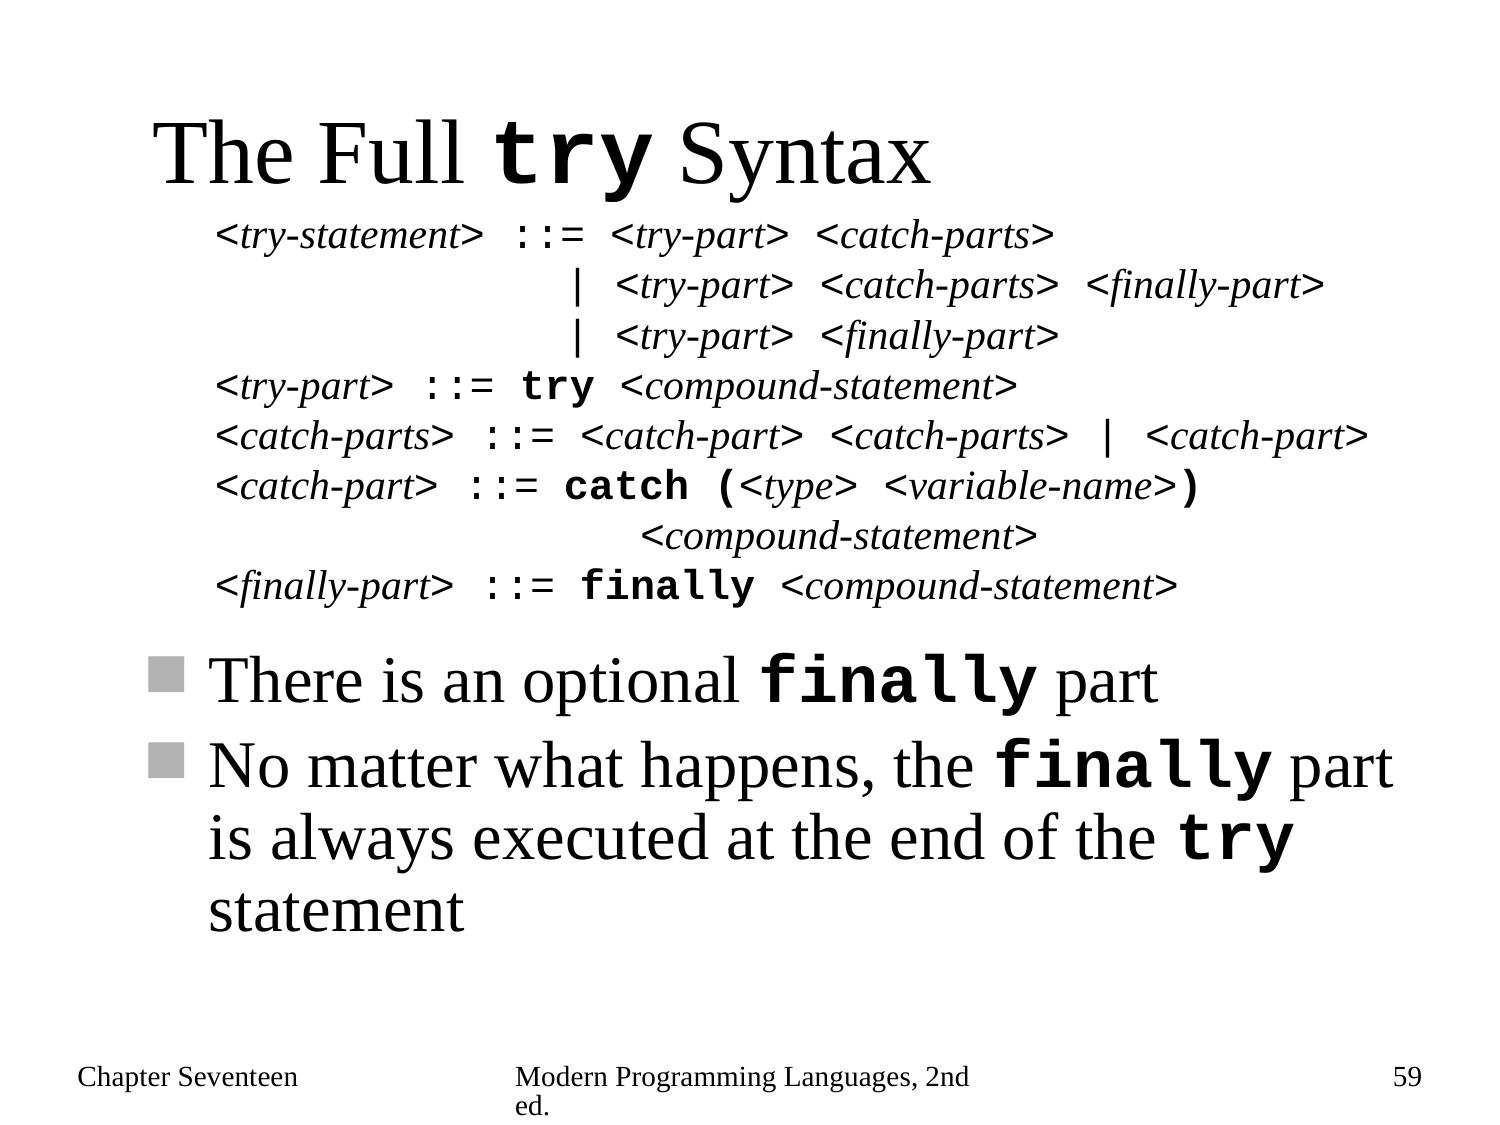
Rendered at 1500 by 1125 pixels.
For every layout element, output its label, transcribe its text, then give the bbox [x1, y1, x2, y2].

slide_number 59 [1124, 1036, 1438, 1113]
list There is an optional finally part No matter what happens, the finally part is always executed at the end of the try statement [137, 637, 1413, 963]
slide_number Chapter Seventeen [62, 1036, 401, 1113]
title The Full try Syntax [137, 56, 1413, 238]
footer Modern Programming Languages, 2nd ed. [499, 1036, 1001, 1113]
text_box <try-statement> ::= <try-part> <catch-parts> | <try-part> <catch-parts> <finally-part> | <try-part> <finally-part> <try-part> ::= try <compound-statement> <catch-parts> ::= <catch-part> <catch-parts> | <catch-part> <catch-part> ::= catch (<type> <variable-name>) <compound-statement> <finally-part> ::= finally <compound-statement> [200, 199, 1425, 615]
